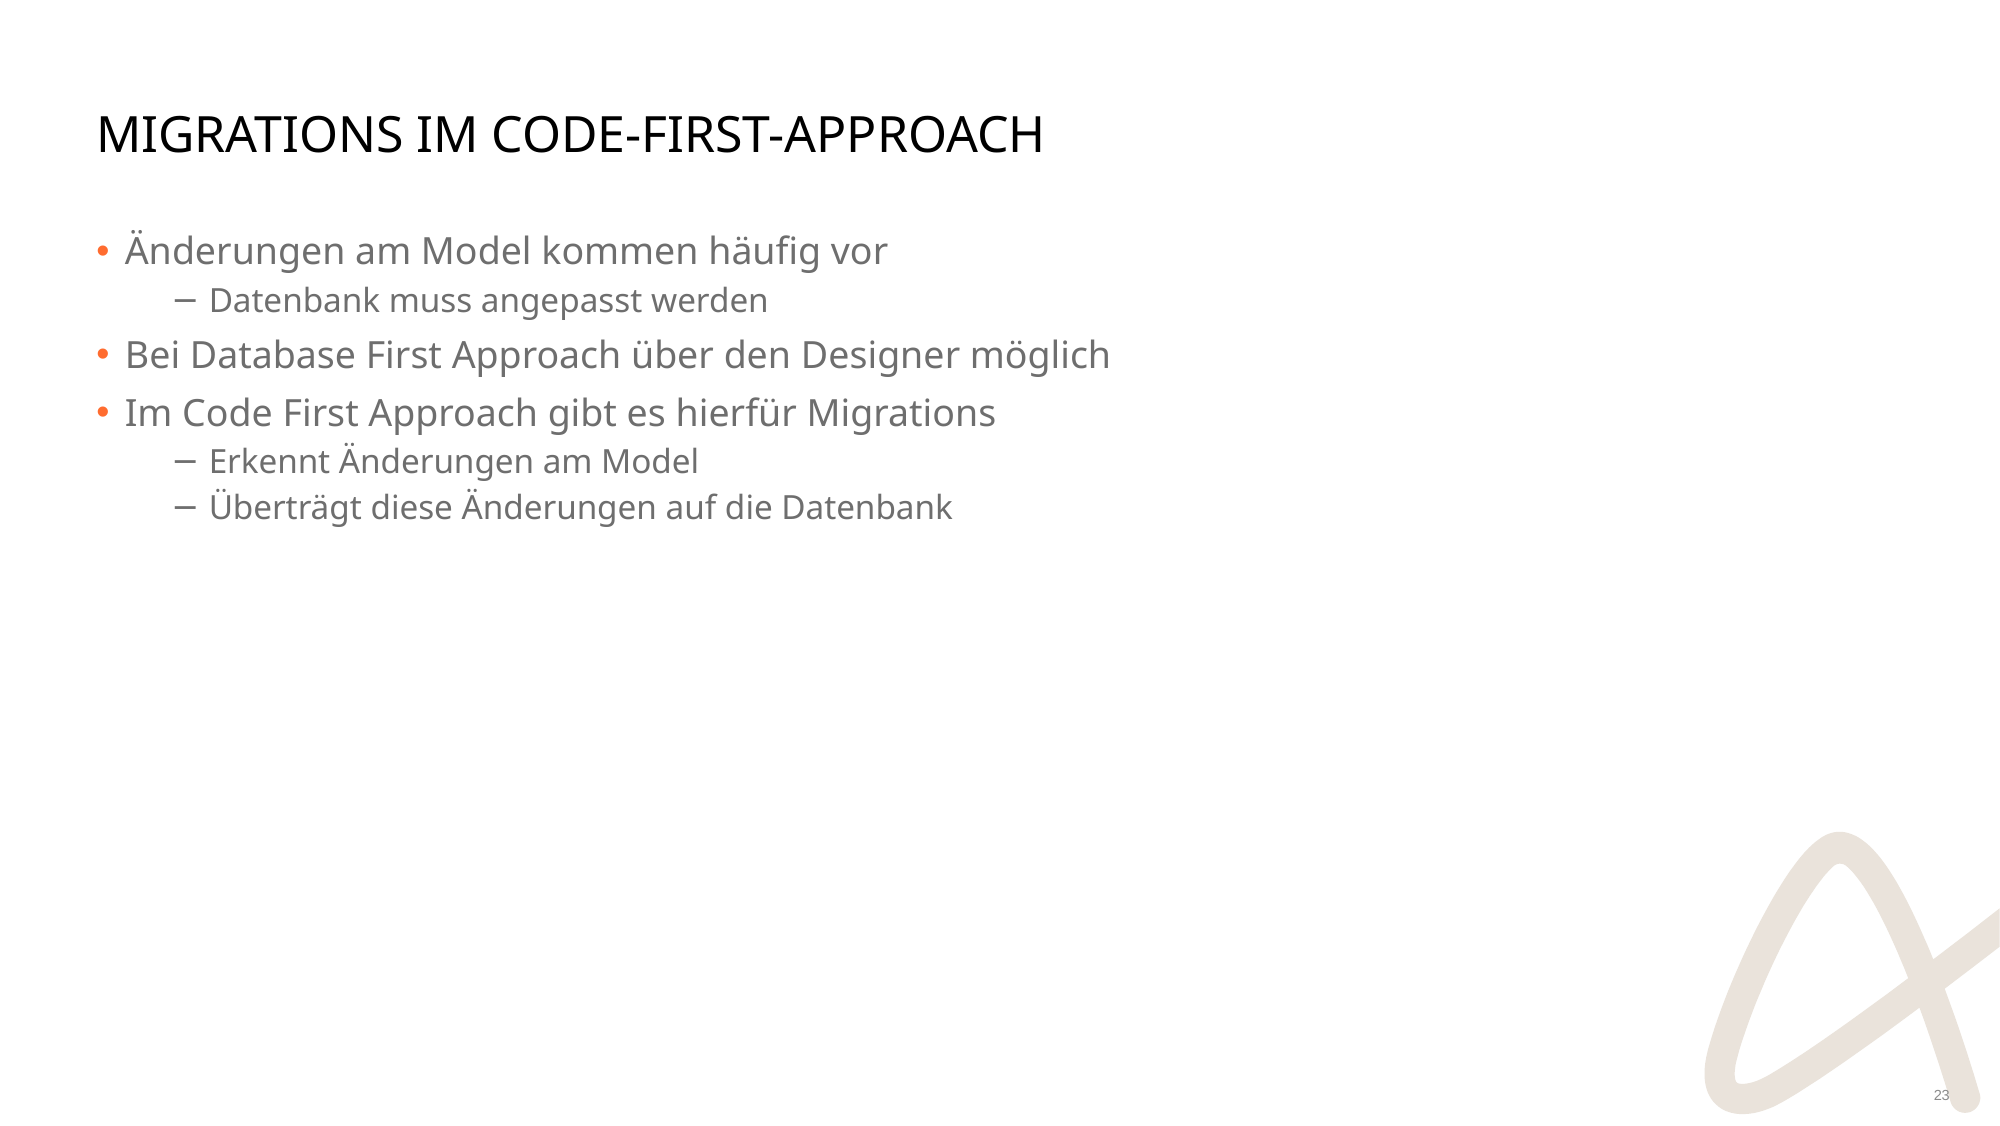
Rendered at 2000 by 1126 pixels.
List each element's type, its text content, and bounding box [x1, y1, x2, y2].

list Änderungen am Model kommen häufig vor Datenbank muss angepasst werden Bei Database First Approach über den Designer möglich Im Code First Approach gibt es hierfür Migrations Erkennt Änderungen am Model Überträgt diese Änderungen auf die Datenbank [96, 220, 1896, 997]
slide_number 23 [1903, 1082, 1950, 1108]
title Migrations im Code-First-Approach [96, 36, 1896, 172]
